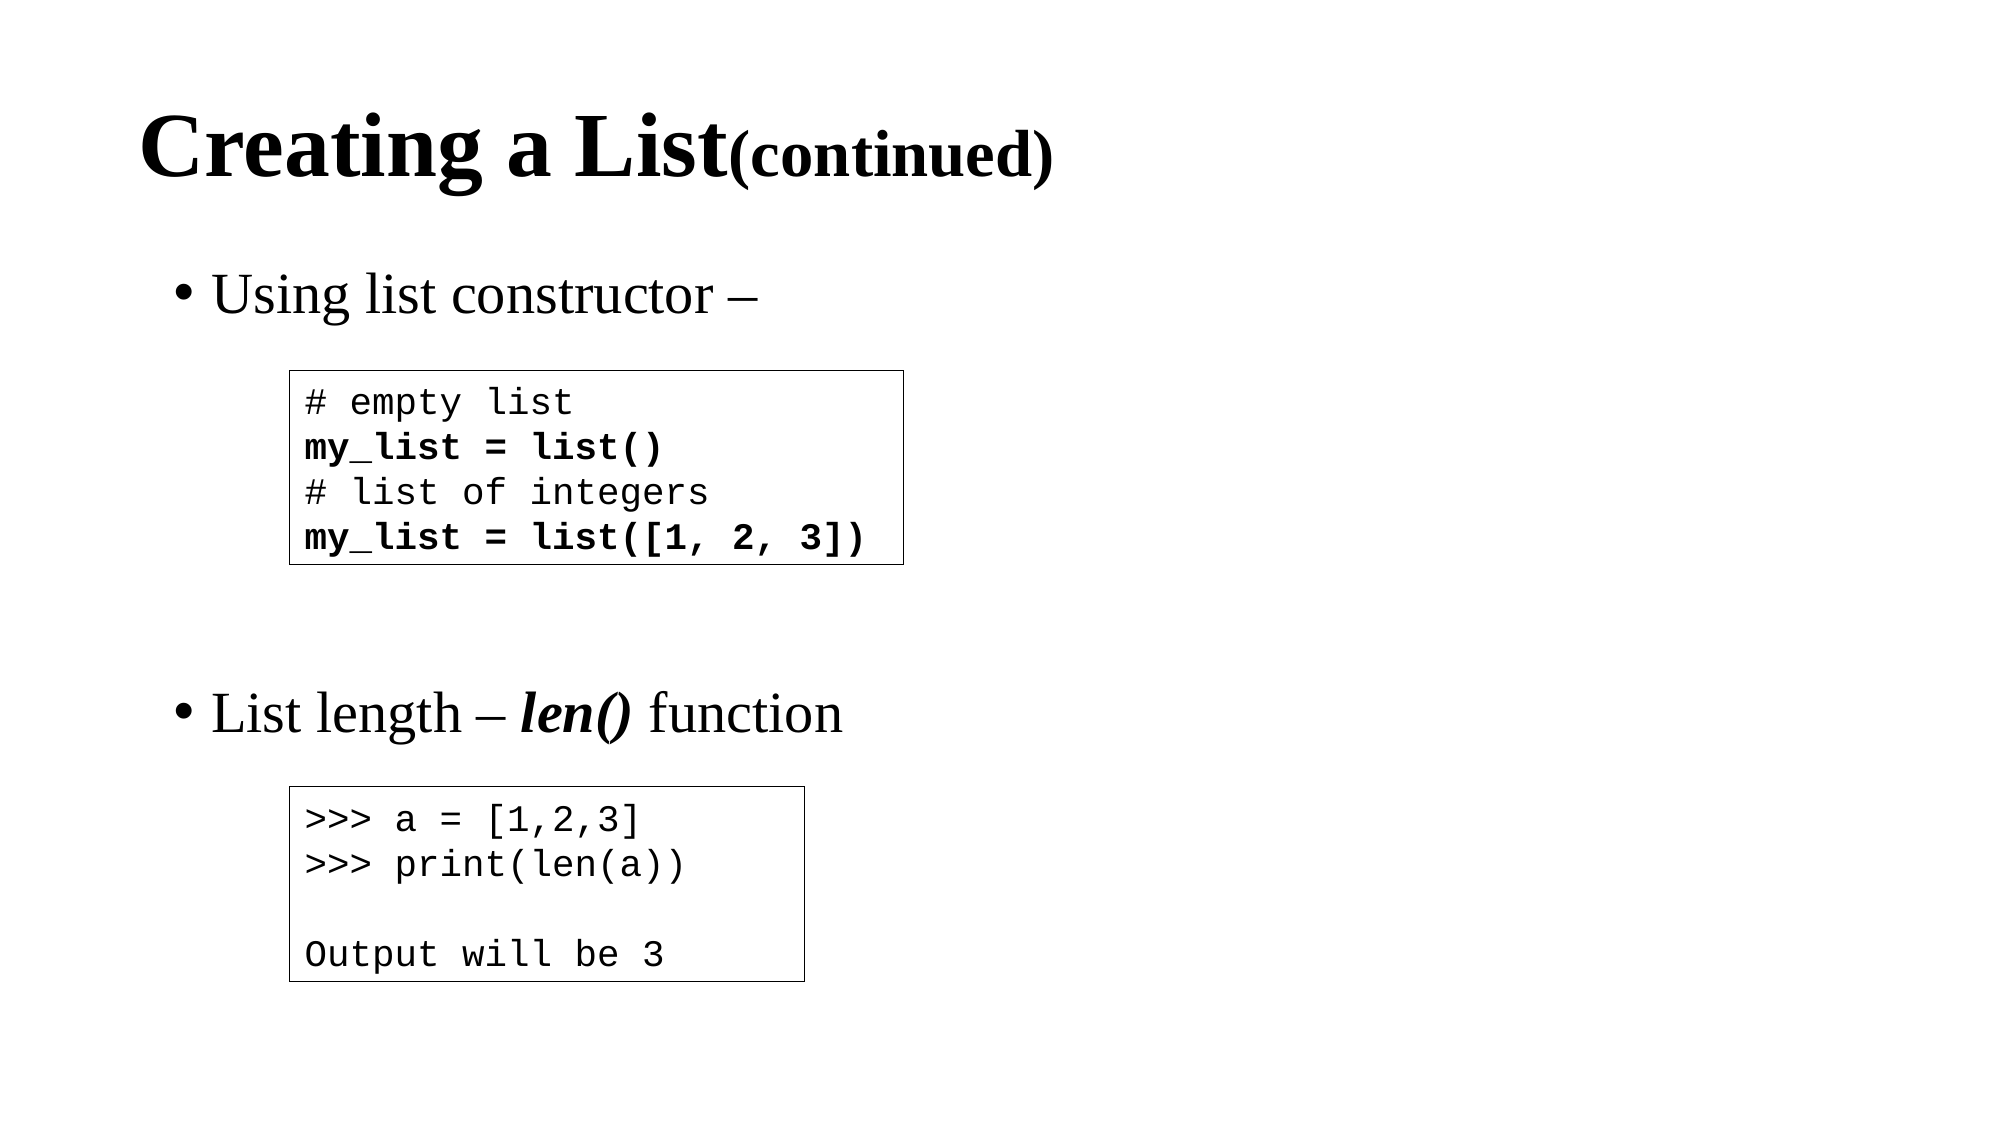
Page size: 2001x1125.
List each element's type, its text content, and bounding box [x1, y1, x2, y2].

list Using list constructor – List length – len() function [158, 255, 1884, 970]
text_box # empty list my_list = list() # list of integers my_list = list([1, 2, 3]) [289, 370, 904, 565]
text_box >>> a = [1,2,3] >>> print(len(a)) Output will be 3 [289, 786, 805, 982]
title Creating a List(continued) [123, 38, 1849, 256]
